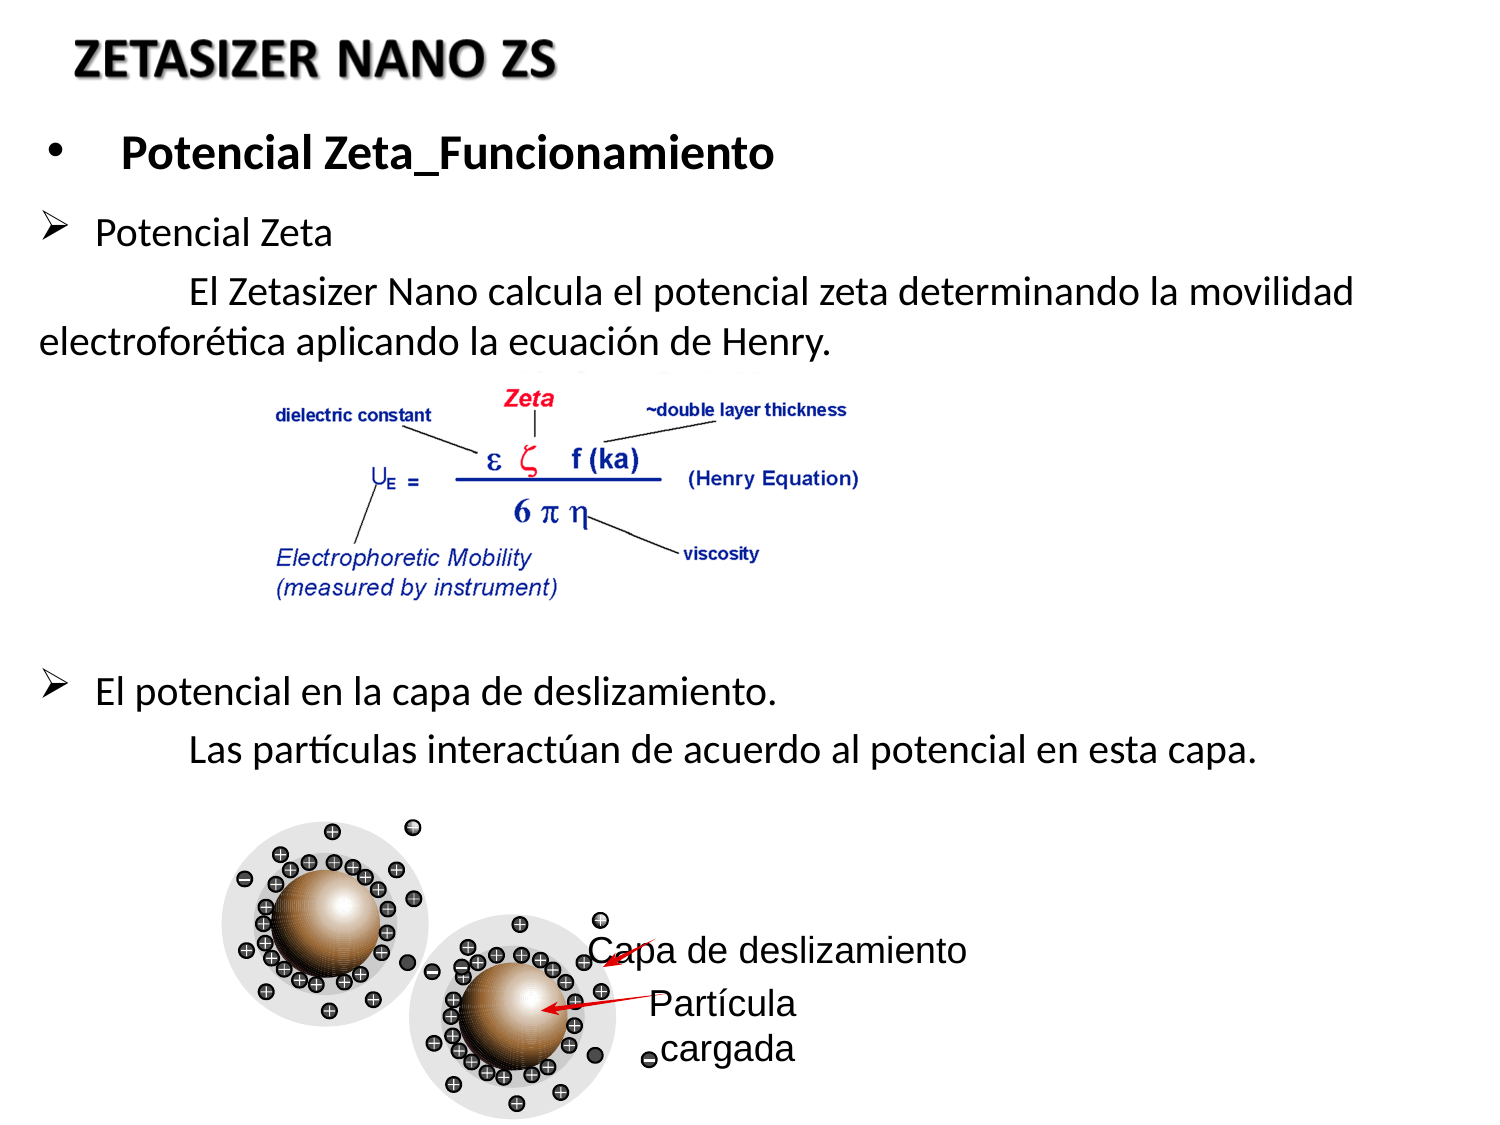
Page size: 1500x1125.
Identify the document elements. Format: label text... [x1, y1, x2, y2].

text_box Potencial Zeta_Funcionamiento [32, 111, 791, 187]
picture [37, 3, 597, 135]
picture [267, 371, 869, 614]
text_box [221, 820, 915, 1120]
text_box Potencial Zeta El Zetasizer Nano calcula el potencial zeta determinando la movilidad electroforética aplicando la ecuación de Henry. El potencial en la capa de deslizamiento. Las partículas interactúan de acuerdo al potencial en esta capa. [24, 197, 1463, 687]
